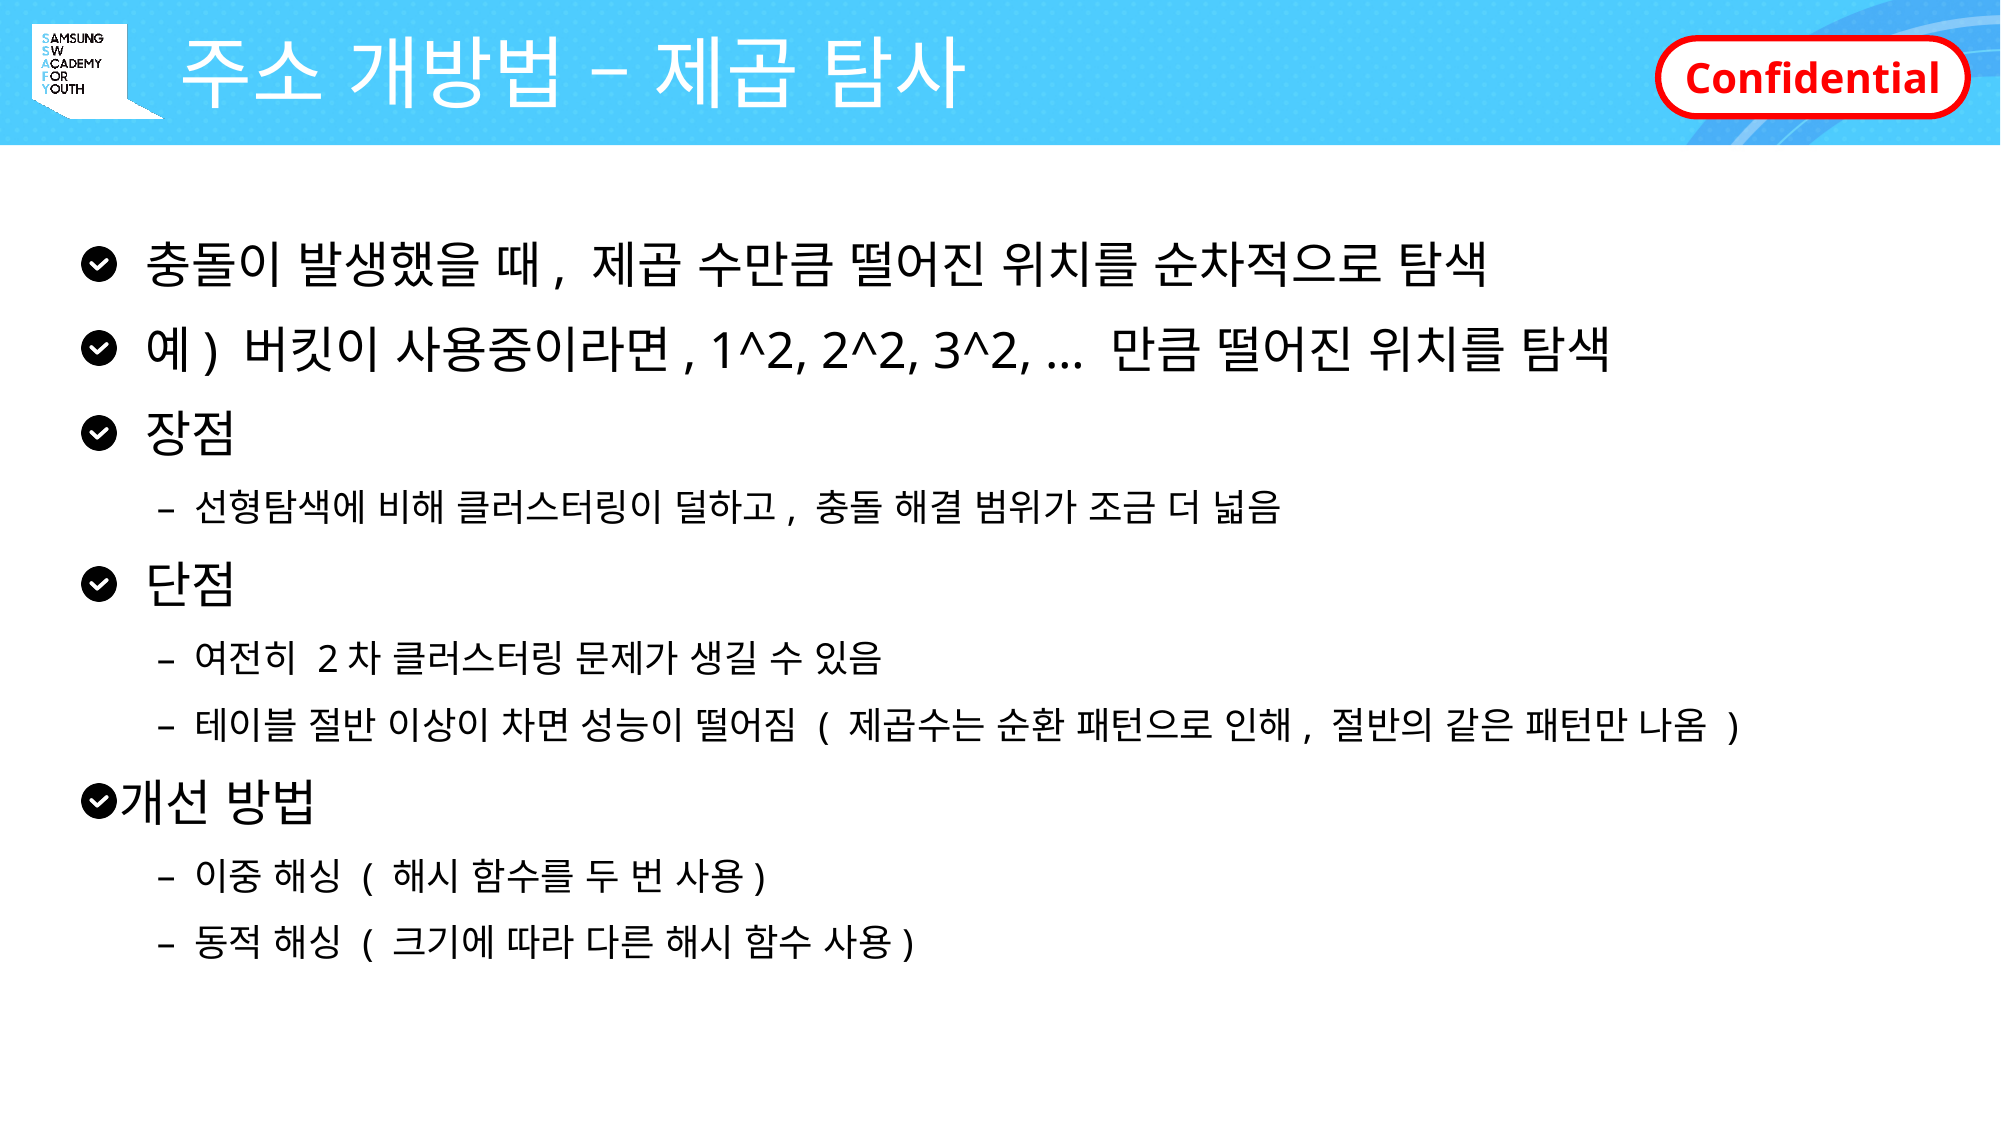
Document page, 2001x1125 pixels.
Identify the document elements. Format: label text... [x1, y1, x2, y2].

title 주소 개방법 – 제곱 탐사 [164, 24, 1797, 130]
picture [0, 0, 2001, 1125]
list 충돌이 발생했을 때, 제곱 수만큼 떨어진 위치를 순차적으로 탐색 예) 버킷이 사용중이라면, 1^2, 2^2, 3^2, … 만큼 떨어진 위치를 탐색 장점 선형탐색에 비해 클러스터링이 덜하고, 충돌 해결 범위가 조금 더 넓음 단점 여전히 2차 클러스터링 문제가 생길 수 있음 테이블 절반 이상이 차면 성능이 떨어짐 ( 제곱수는 순환 패턴으로 인해, 절반의 같은 패턴만 나옴 ) 개선 방법 이중 해싱 ( 해시 함수를 두 번 사용) 동적 해싱 ( 크기에 따라 다른 해시 함수 사용) [66, 214, 1933, 1065]
